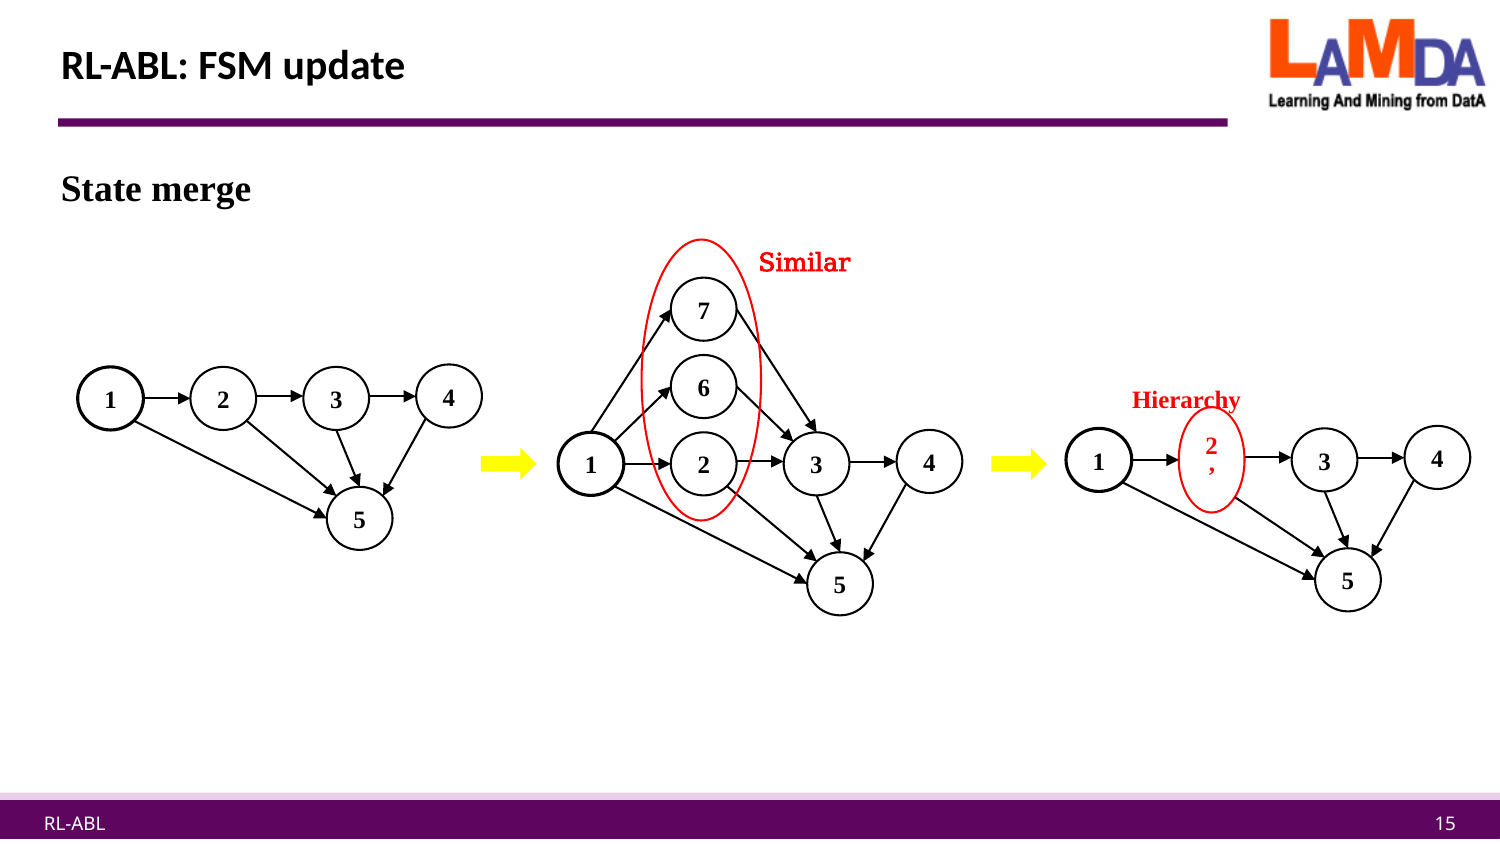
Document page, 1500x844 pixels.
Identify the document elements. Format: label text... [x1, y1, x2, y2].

text_box [646, 238, 756, 486]
text_box 5 [1314, 547, 1382, 613]
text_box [1371, 479, 1415, 558]
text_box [382, 418, 426, 496]
text_box 1 [557, 431, 625, 497]
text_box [336, 430, 360, 487]
text_box 4 [1403, 424, 1472, 491]
text_box [480, 447, 537, 480]
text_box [726, 486, 817, 562]
text_box 5 [806, 551, 874, 617]
text_box 2 [189, 365, 258, 421]
text_box 3 [302, 365, 371, 430]
text_box 5 [325, 485, 394, 551]
text_box 3 [782, 431, 851, 495]
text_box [1324, 491, 1349, 548]
title RL-ABL: FSM update [46, 23, 1455, 109]
text_box 1 [1064, 427, 1133, 493]
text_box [1234, 482, 1325, 558]
text_box State merge [46, 156, 388, 217]
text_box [863, 483, 907, 562]
text_box [991, 447, 1047, 480]
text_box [736, 432, 794, 442]
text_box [246, 420, 337, 496]
text_box 4 [895, 428, 964, 495]
text_box 1 [76, 365, 145, 432]
text_box 3 [1290, 427, 1359, 491]
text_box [736, 309, 817, 432]
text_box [133, 421, 327, 519]
text_box 4 [415, 363, 483, 429]
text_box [1122, 482, 1316, 580]
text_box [614, 433, 671, 442]
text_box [614, 486, 808, 584]
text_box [816, 495, 841, 552]
picture [1258, 11, 1500, 127]
text_box 2’ [1177, 406, 1246, 482]
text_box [590, 309, 671, 433]
